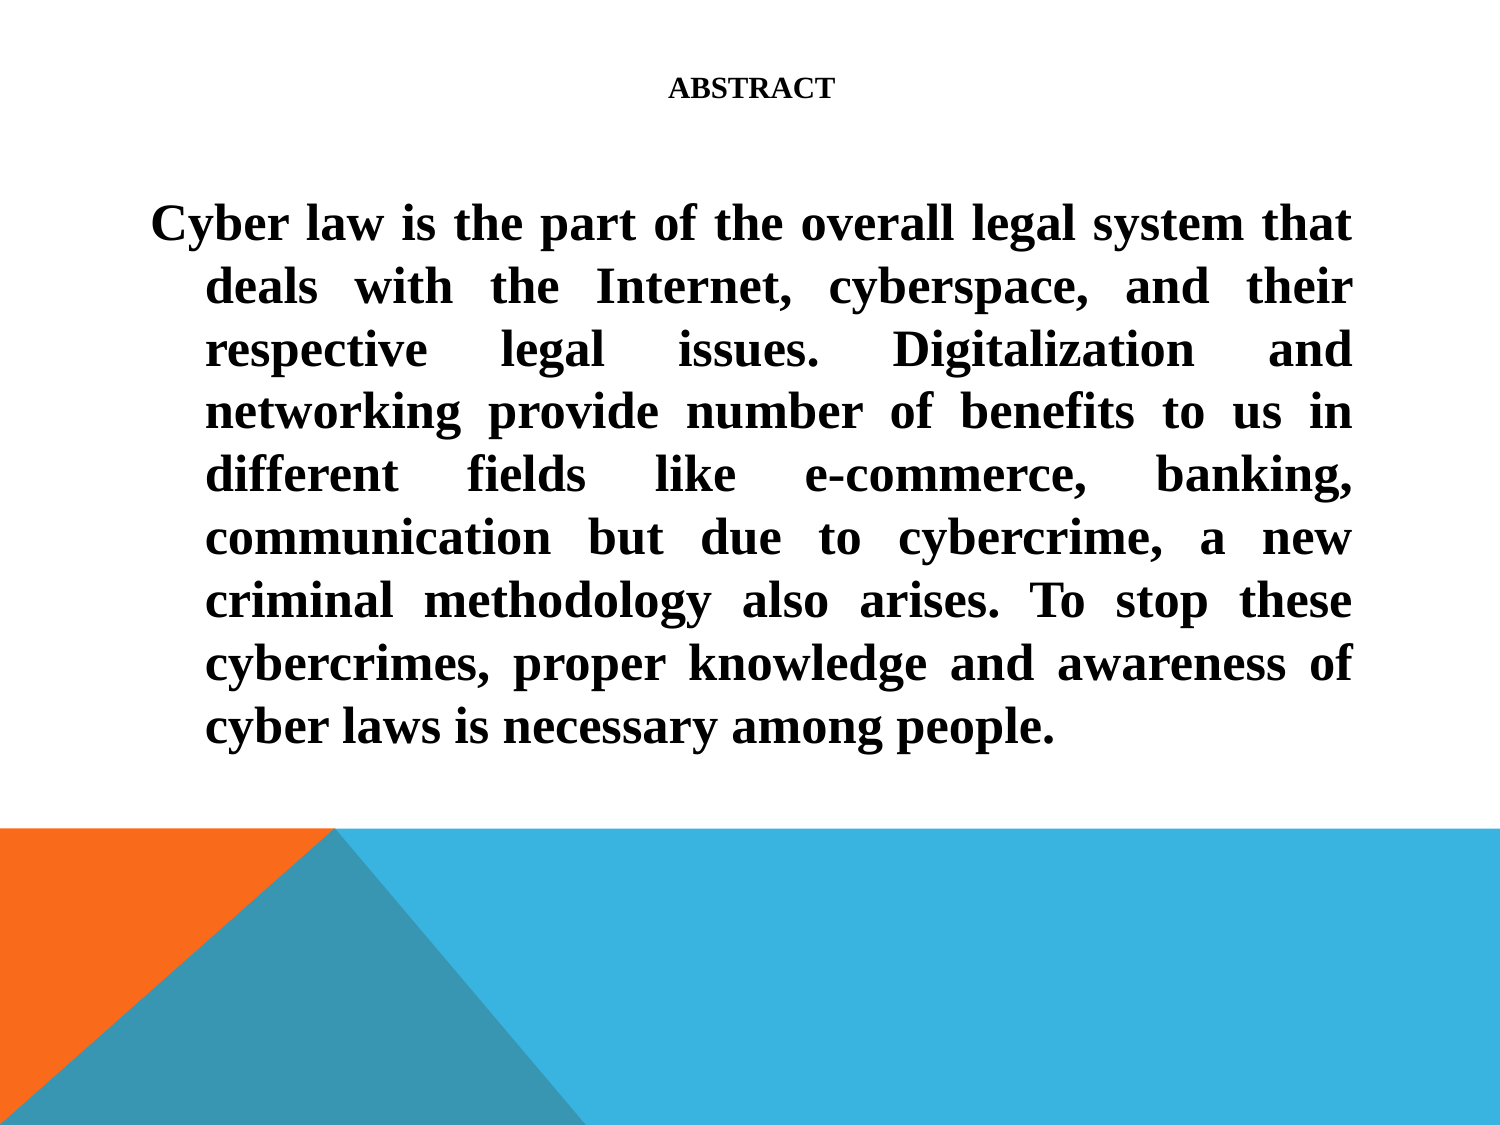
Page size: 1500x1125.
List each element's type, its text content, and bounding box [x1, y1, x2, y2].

list Cyber law is the part of the overall legal system that deals with the Internet, cyberspace, and their respective legal issues. Digitalization and networking provide number of benefits to us in different fields like e-commerce, banking, communication but due to cybercrime, a new criminal methodology also arises. To stop these cybercrimes, proper knowledge and awareness of cyber laws is necessary among people. [135, 180, 1369, 768]
title ABSTRACT [135, 60, 1369, 150]
